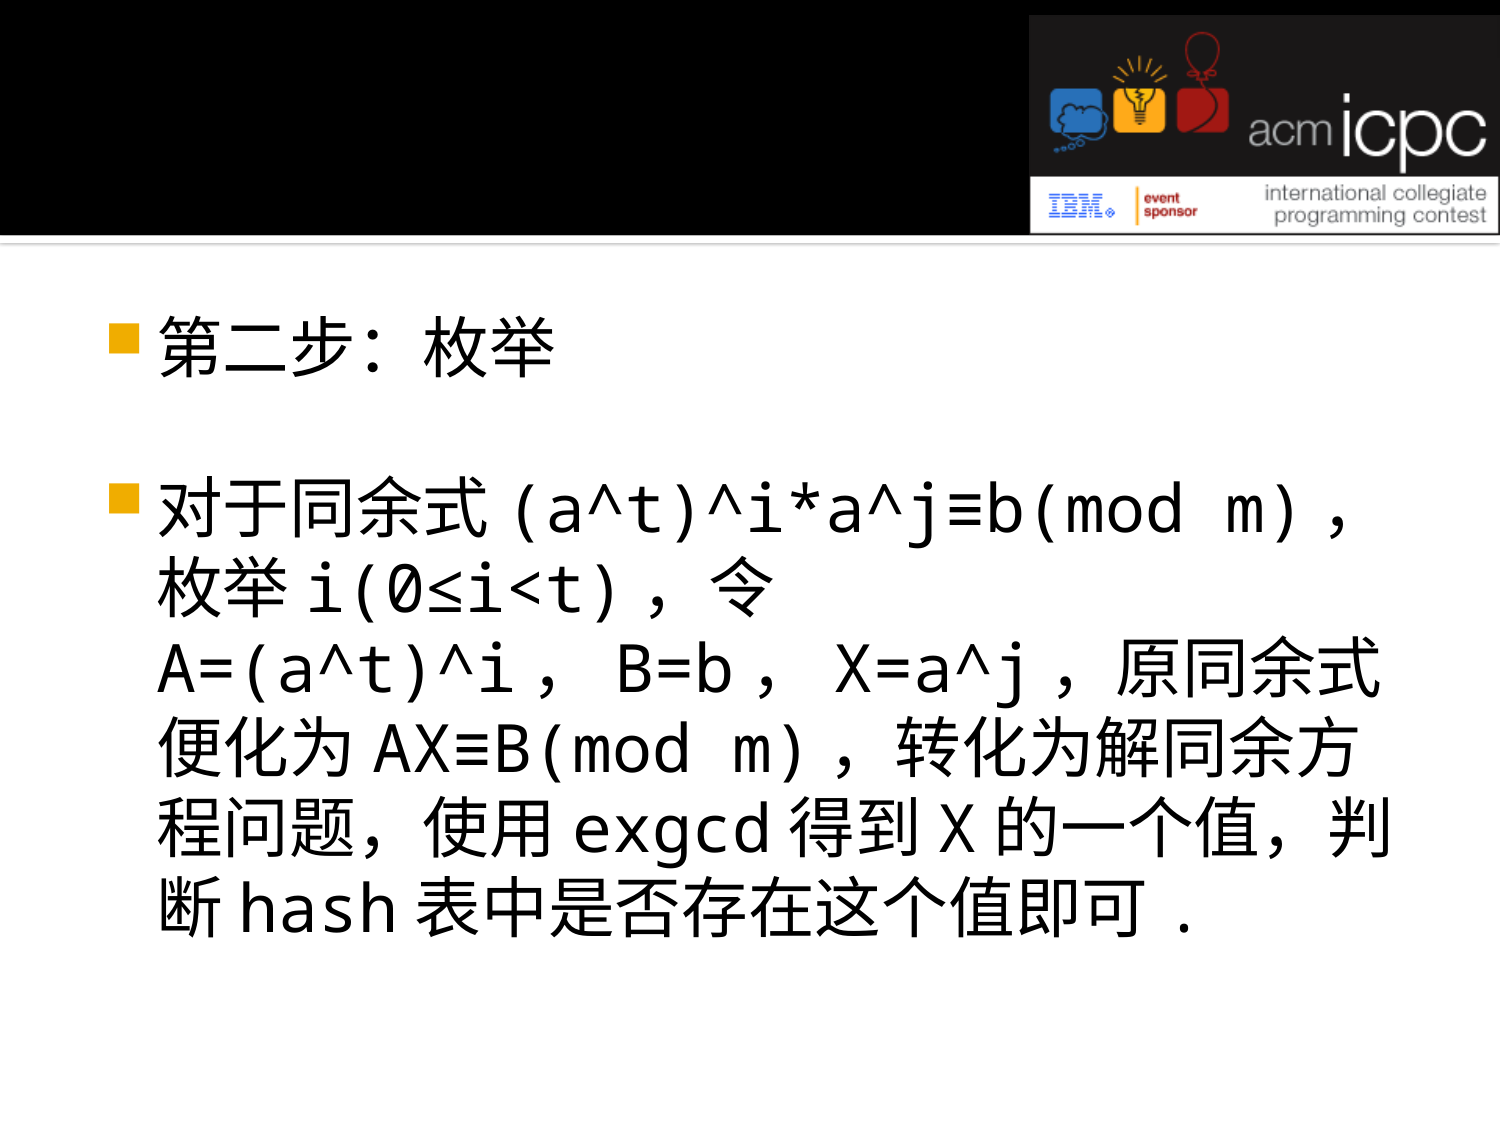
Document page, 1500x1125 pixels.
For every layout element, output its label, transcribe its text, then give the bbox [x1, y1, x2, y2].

picture [1029, 15, 1500, 235]
list 第二步：枚举 对于同余式(a^t)^i*a^j≡b(mod m)，枚举i(0≤i<t)，令A=(a^t)^i，B=b，X=a^j，原同余式便化为AX≡B(mod m)，转化为解同余方程问题，使用exgcd得到X的一个值，判断hash表中是否存在这个值即可. [75, 291, 1425, 1050]
